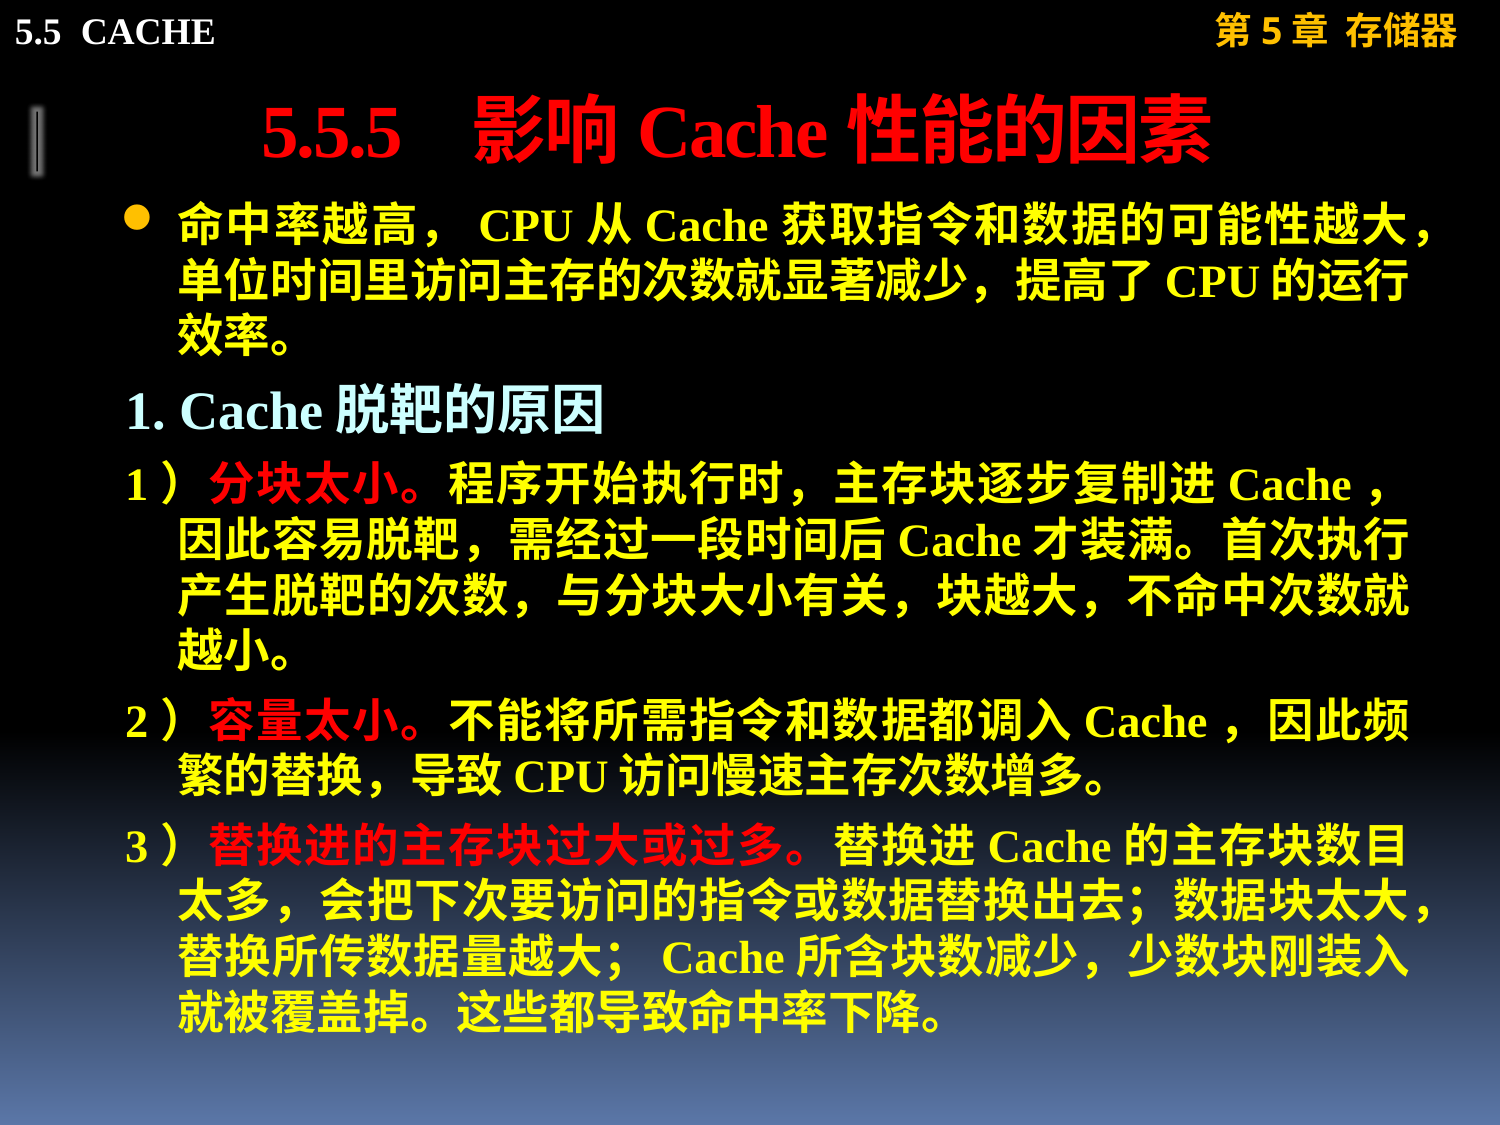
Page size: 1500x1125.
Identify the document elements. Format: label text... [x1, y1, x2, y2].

list 命中率越高，CPU从Cache获取指令和数据的可能性越大，单位时间里访问主存的次数就显著减少，提高了CPU的运行效率。 1. Cache脱靶的原因 1）分块太小。程序开始执行时，主存块逐步复制进Cache，因此容易脱靶，需经过一段时间后Cache才装满。首次执行产生脱靶的次数，与分块大小有关，块越大，不命中次数就越小。 2）容量太小。不能将所需指令和数据都调入Cache，因此频繁的替换，导致CPU访问慢速主存次数增多。 3）替换进的主存块过大或过多。替换进Cache的主存块数目太多，会把下次要访问的指令或数据替换出去；数据块太大，替换所传数据量越大；Cache所含块数减少，少数块刚装入就被覆盖掉。这些都导致命中率下降。 [99, 187, 1425, 1050]
title 5.5.5 影响Cache性能的因素 [99, 75, 1375, 187]
